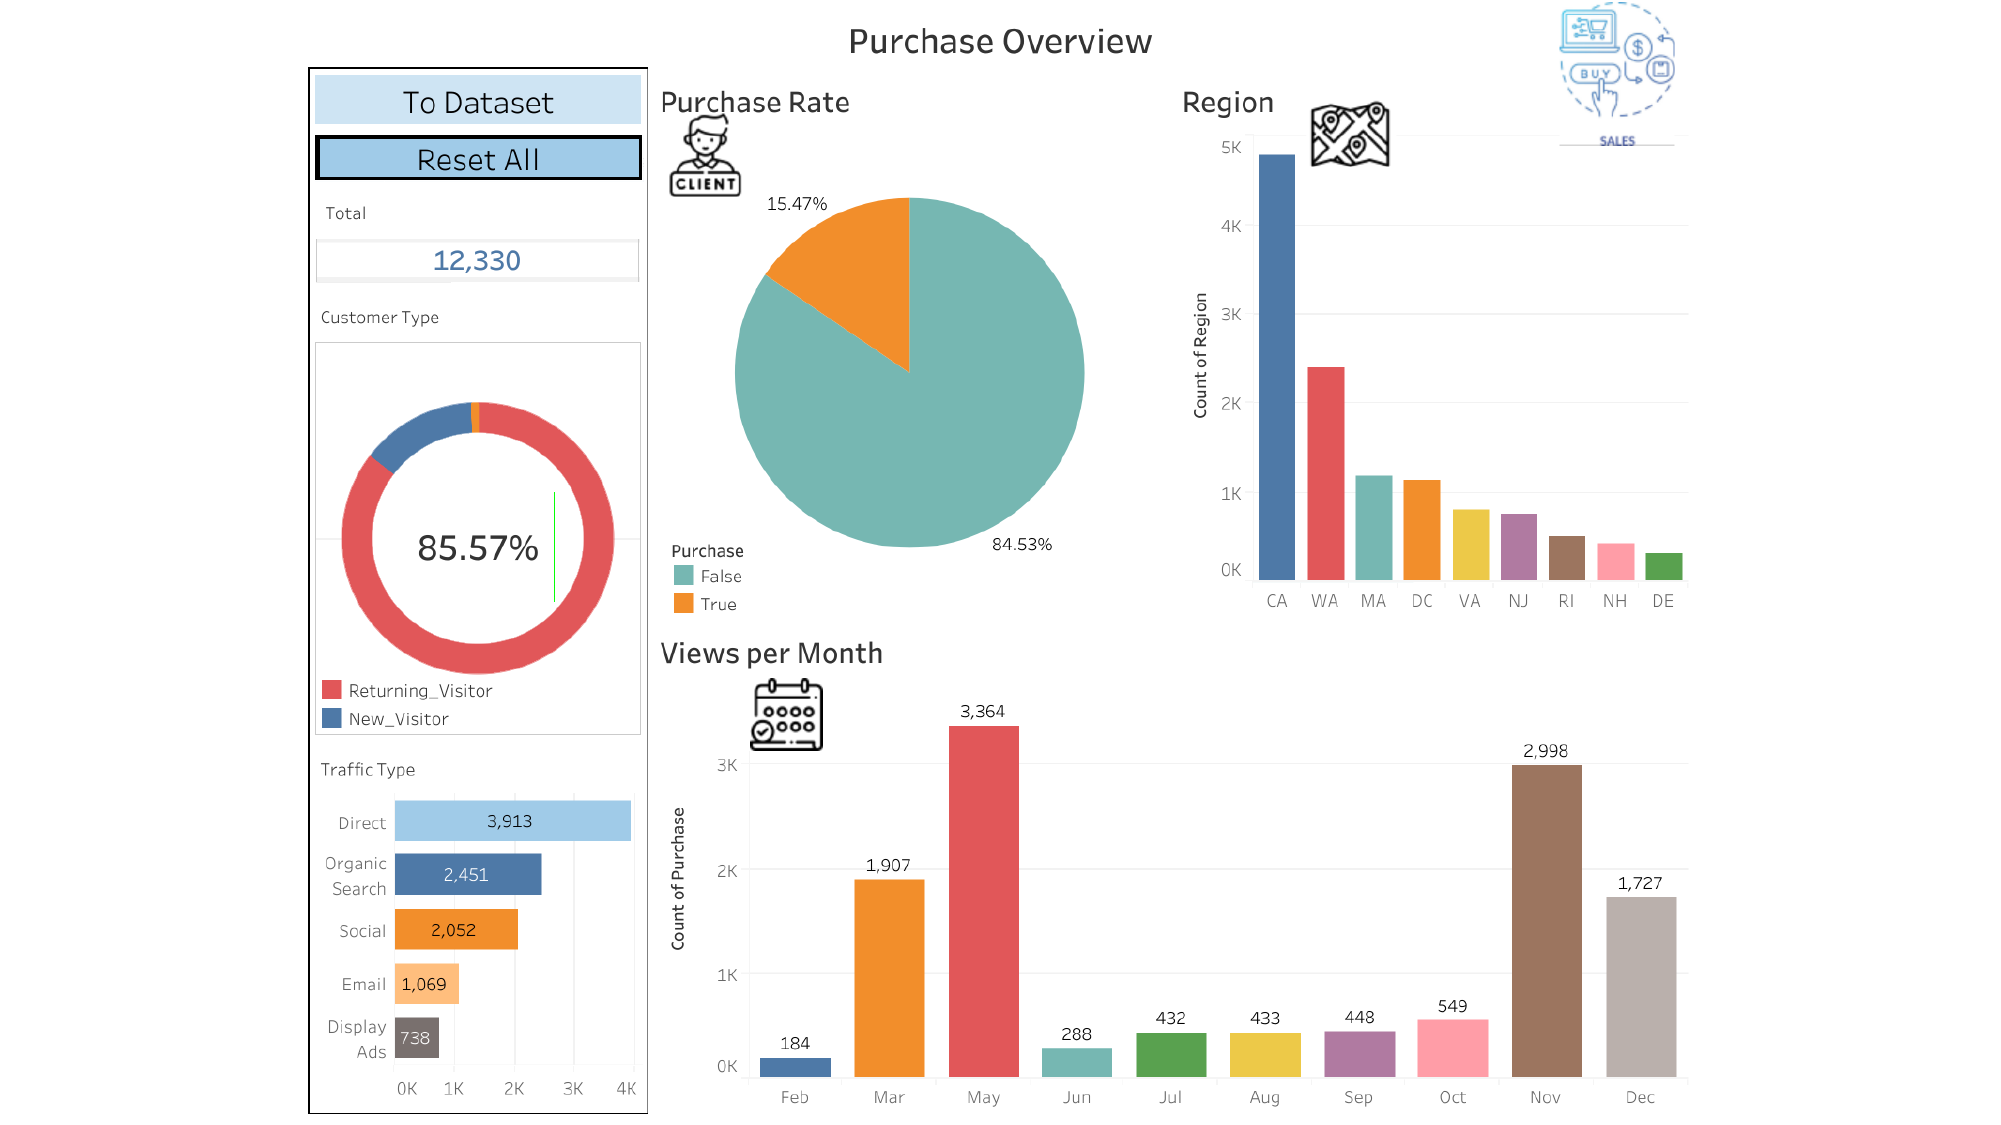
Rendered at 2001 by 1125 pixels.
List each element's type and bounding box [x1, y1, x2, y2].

picture [296, 0, 1704, 1125]
